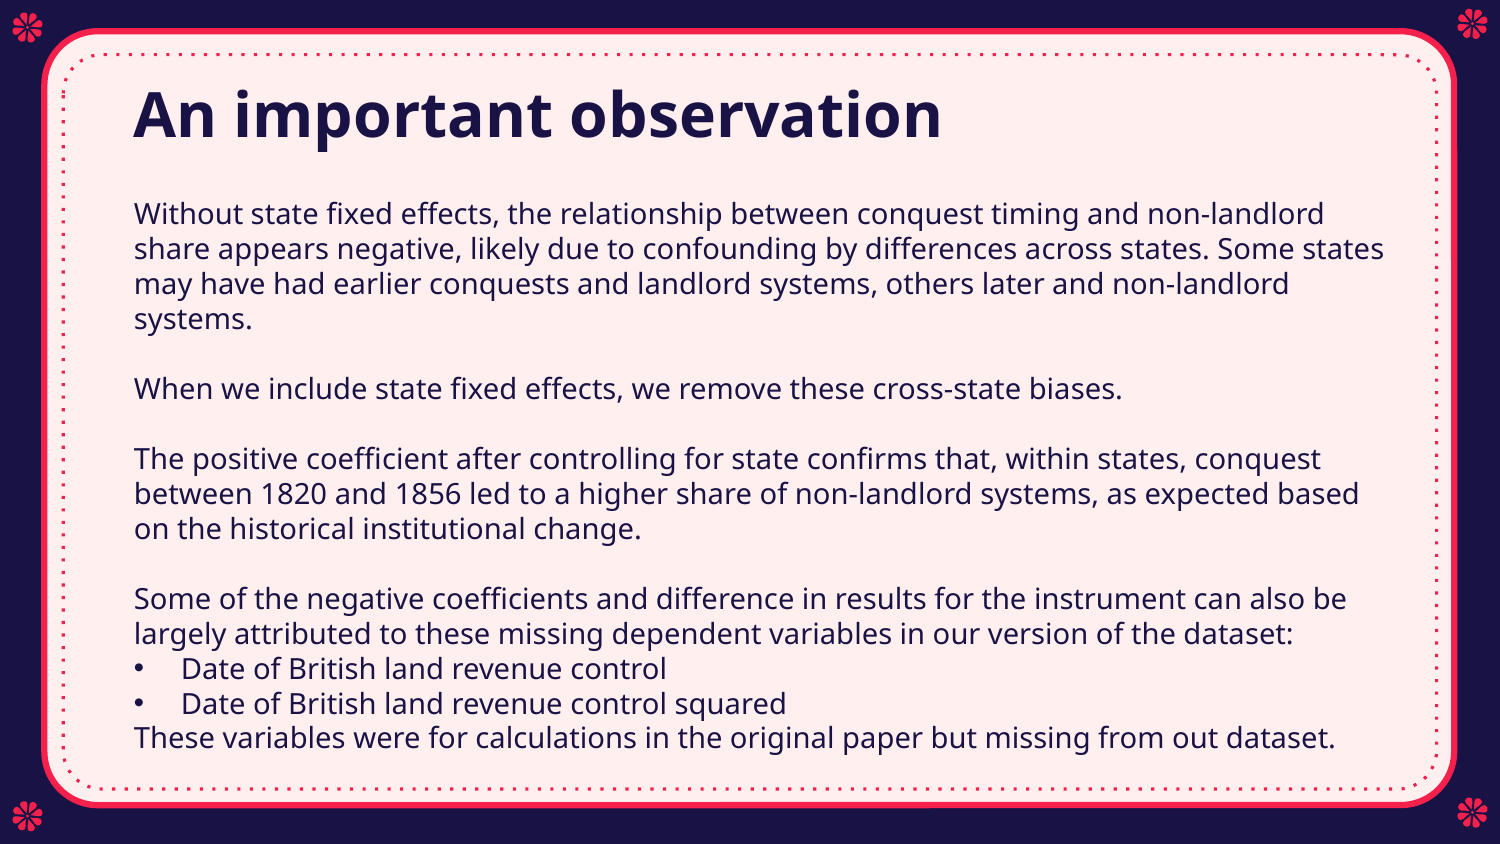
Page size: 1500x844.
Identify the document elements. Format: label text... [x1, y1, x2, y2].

title An important observation [118, 60, 1382, 165]
subtitle Without state fixed effects, the relationship between conquest timing and non-landlord share appears negative, likely due to confounding by differences across states. Some states may have had earlier conquests and landlord systems, others later and non-landlord systems. When we include state fixed effects, we remove these cross-state biases. The positive coefficient after controlling for state confirms that, within states, conquest between 1820 and 1856 led to a higher share of non-landlord systems, as expected based on the historical institutional change. Some of the negative coefficients and difference in results for the instrument can also be largely attributed to these missing dependent variables in our version of the dataset: Date of British land revenue control Date of British land revenue control squared These variables were for calculations in the original paper but missing from out dataset. [95, 180, 1404, 734]
